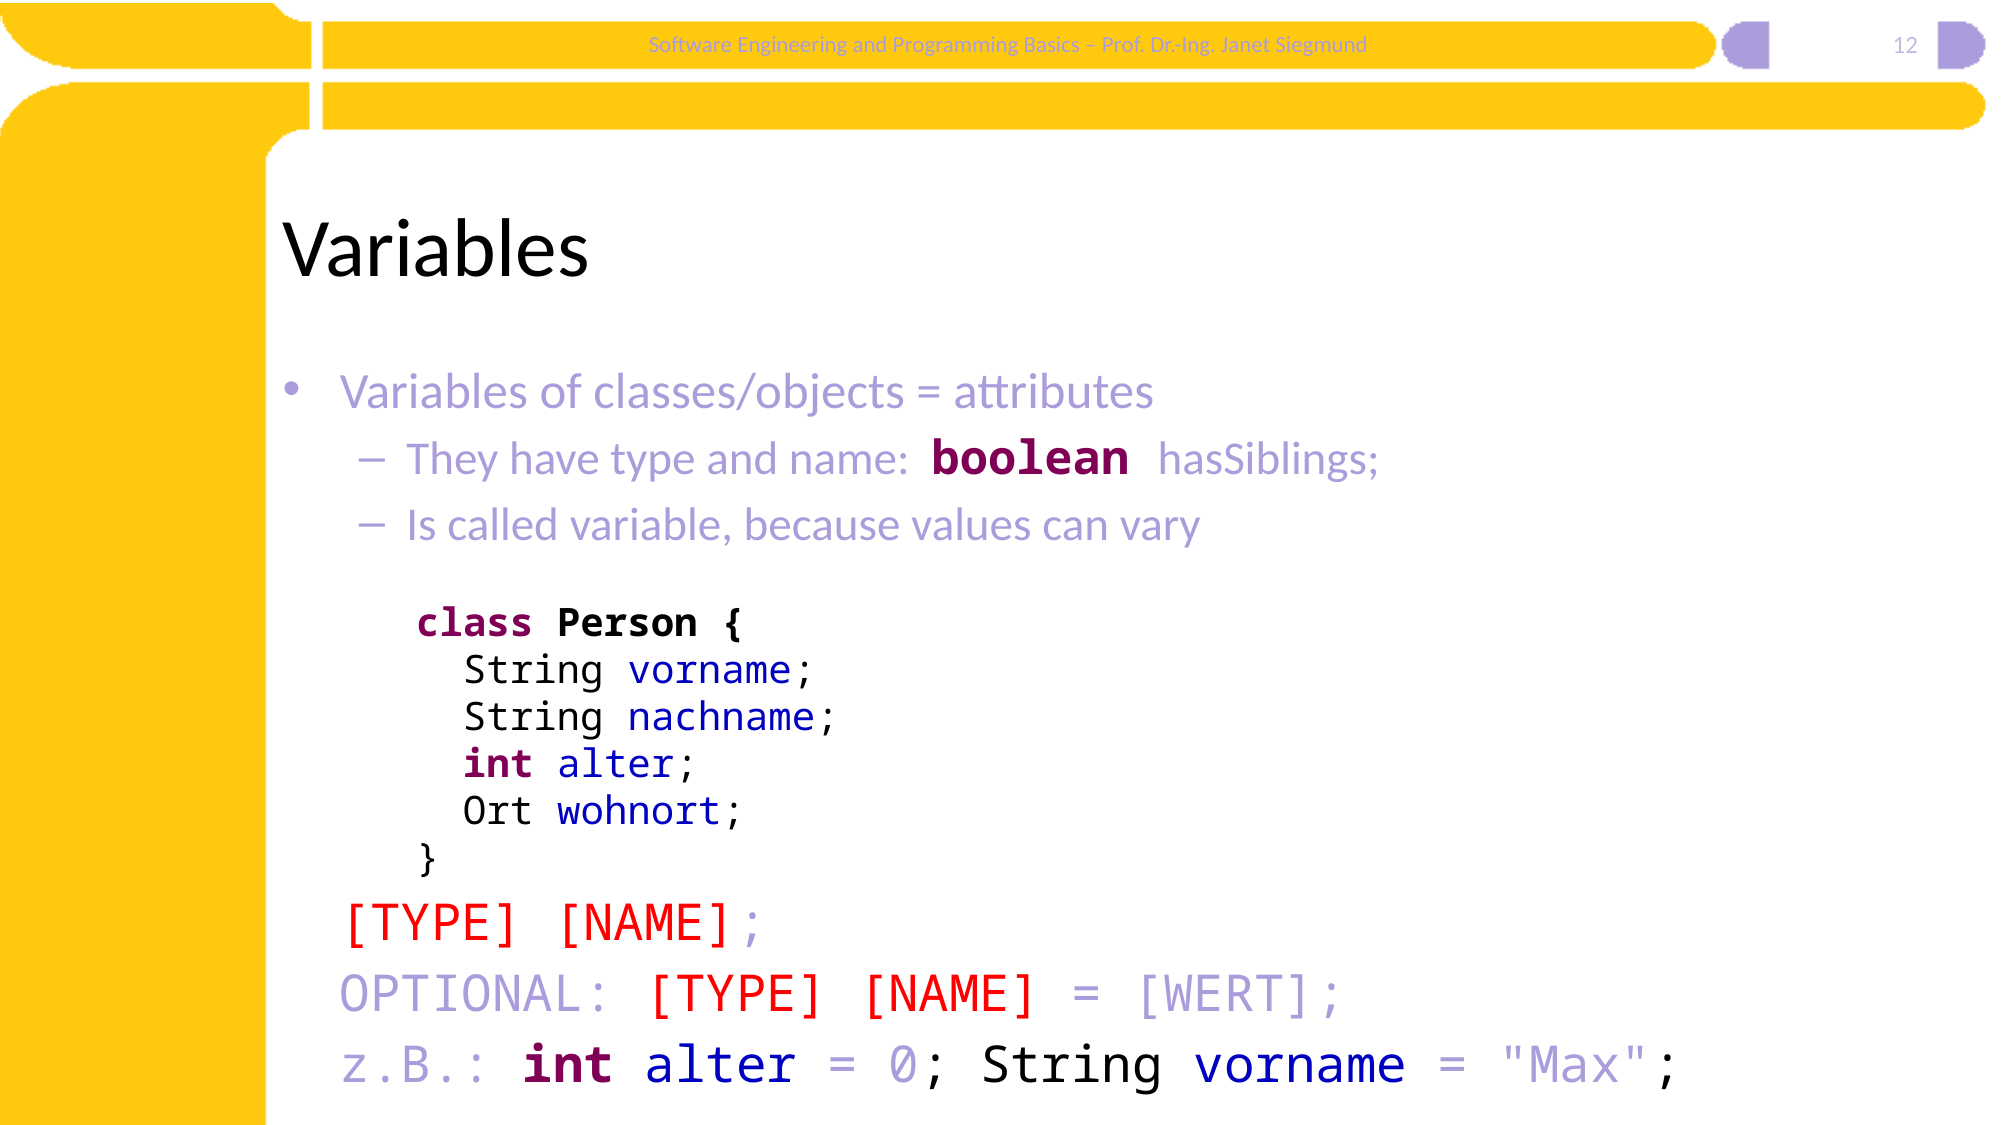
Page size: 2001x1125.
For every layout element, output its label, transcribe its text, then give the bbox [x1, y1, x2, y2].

list Variables of classes/objects = attributes They have type and name: boolean hasSiblings; Is called variable, because values can vary class Person { String vorname; String nachname; int alter; Ort wohnort; } [TYPE] [NAME]; OPTIONAL: [TYPE] [NAME] = [WERT]; z.B.: int alter = 0; String vorname = "Max"; [267, 349, 1993, 1104]
slide_number 12 [1767, 20, 1934, 67]
picture [0, 3, 1999, 1125]
title Variables [267, 149, 1993, 338]
